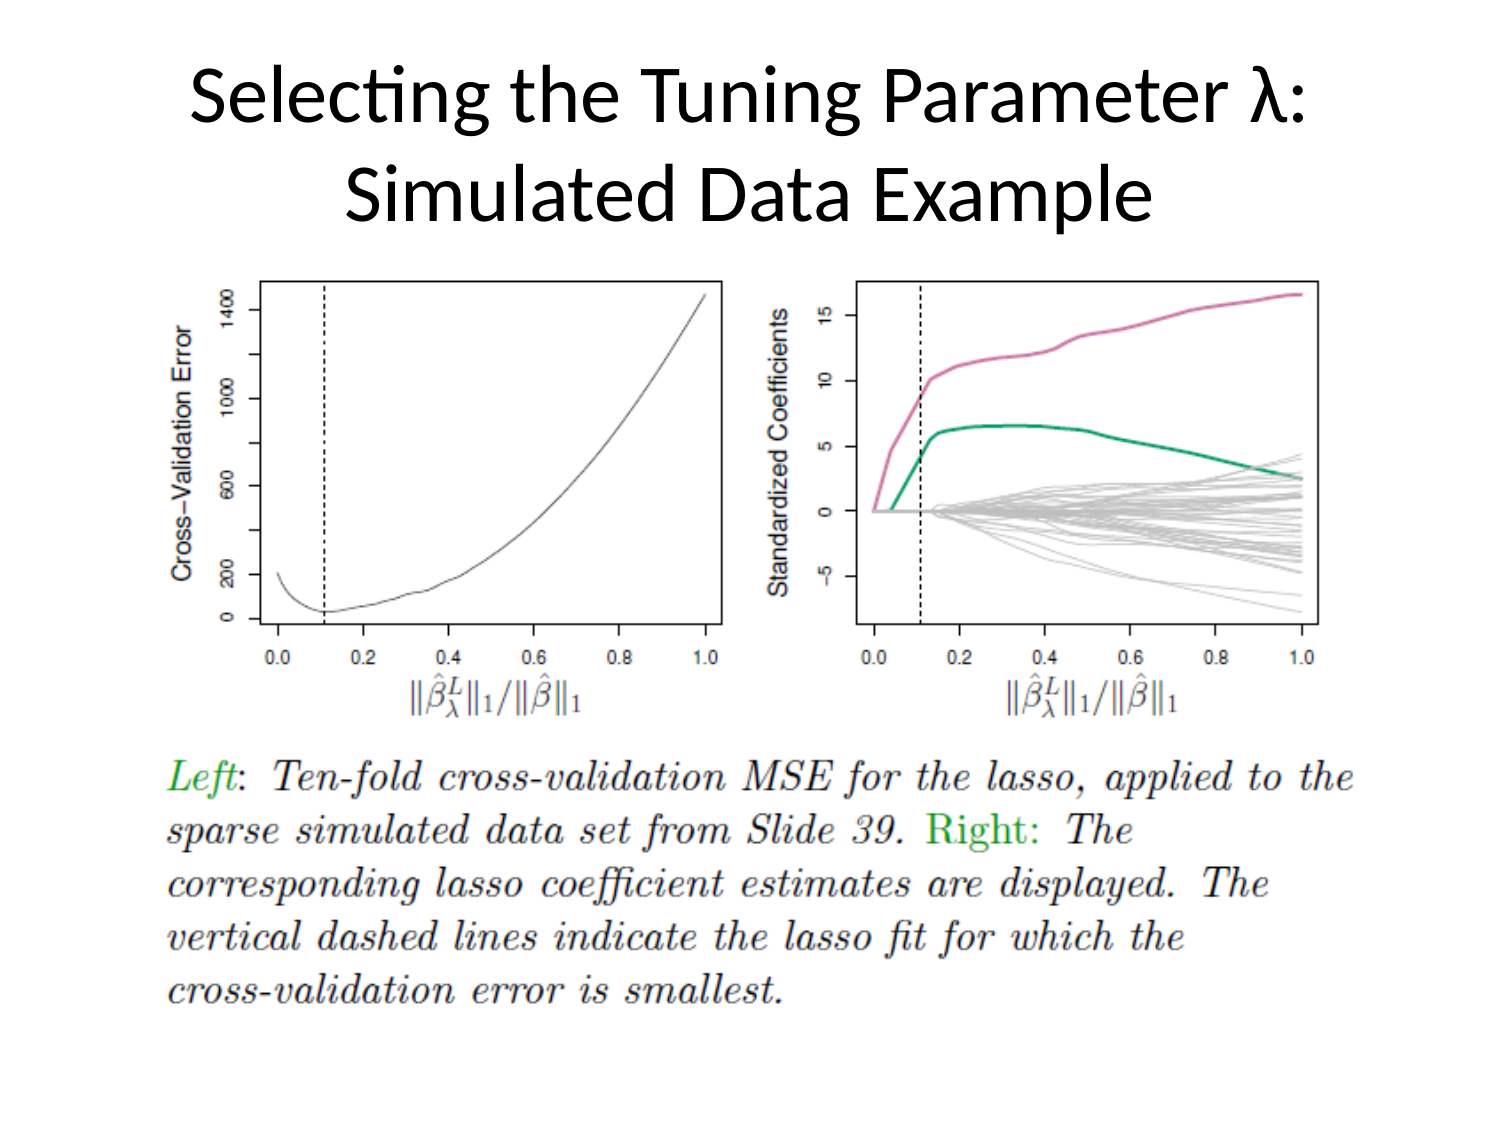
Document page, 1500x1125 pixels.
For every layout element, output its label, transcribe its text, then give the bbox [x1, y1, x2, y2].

title Selecting the Tuning Parameter λ: Simulated Data Example [75, 45, 1425, 233]
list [124, 249, 1385, 1026]
